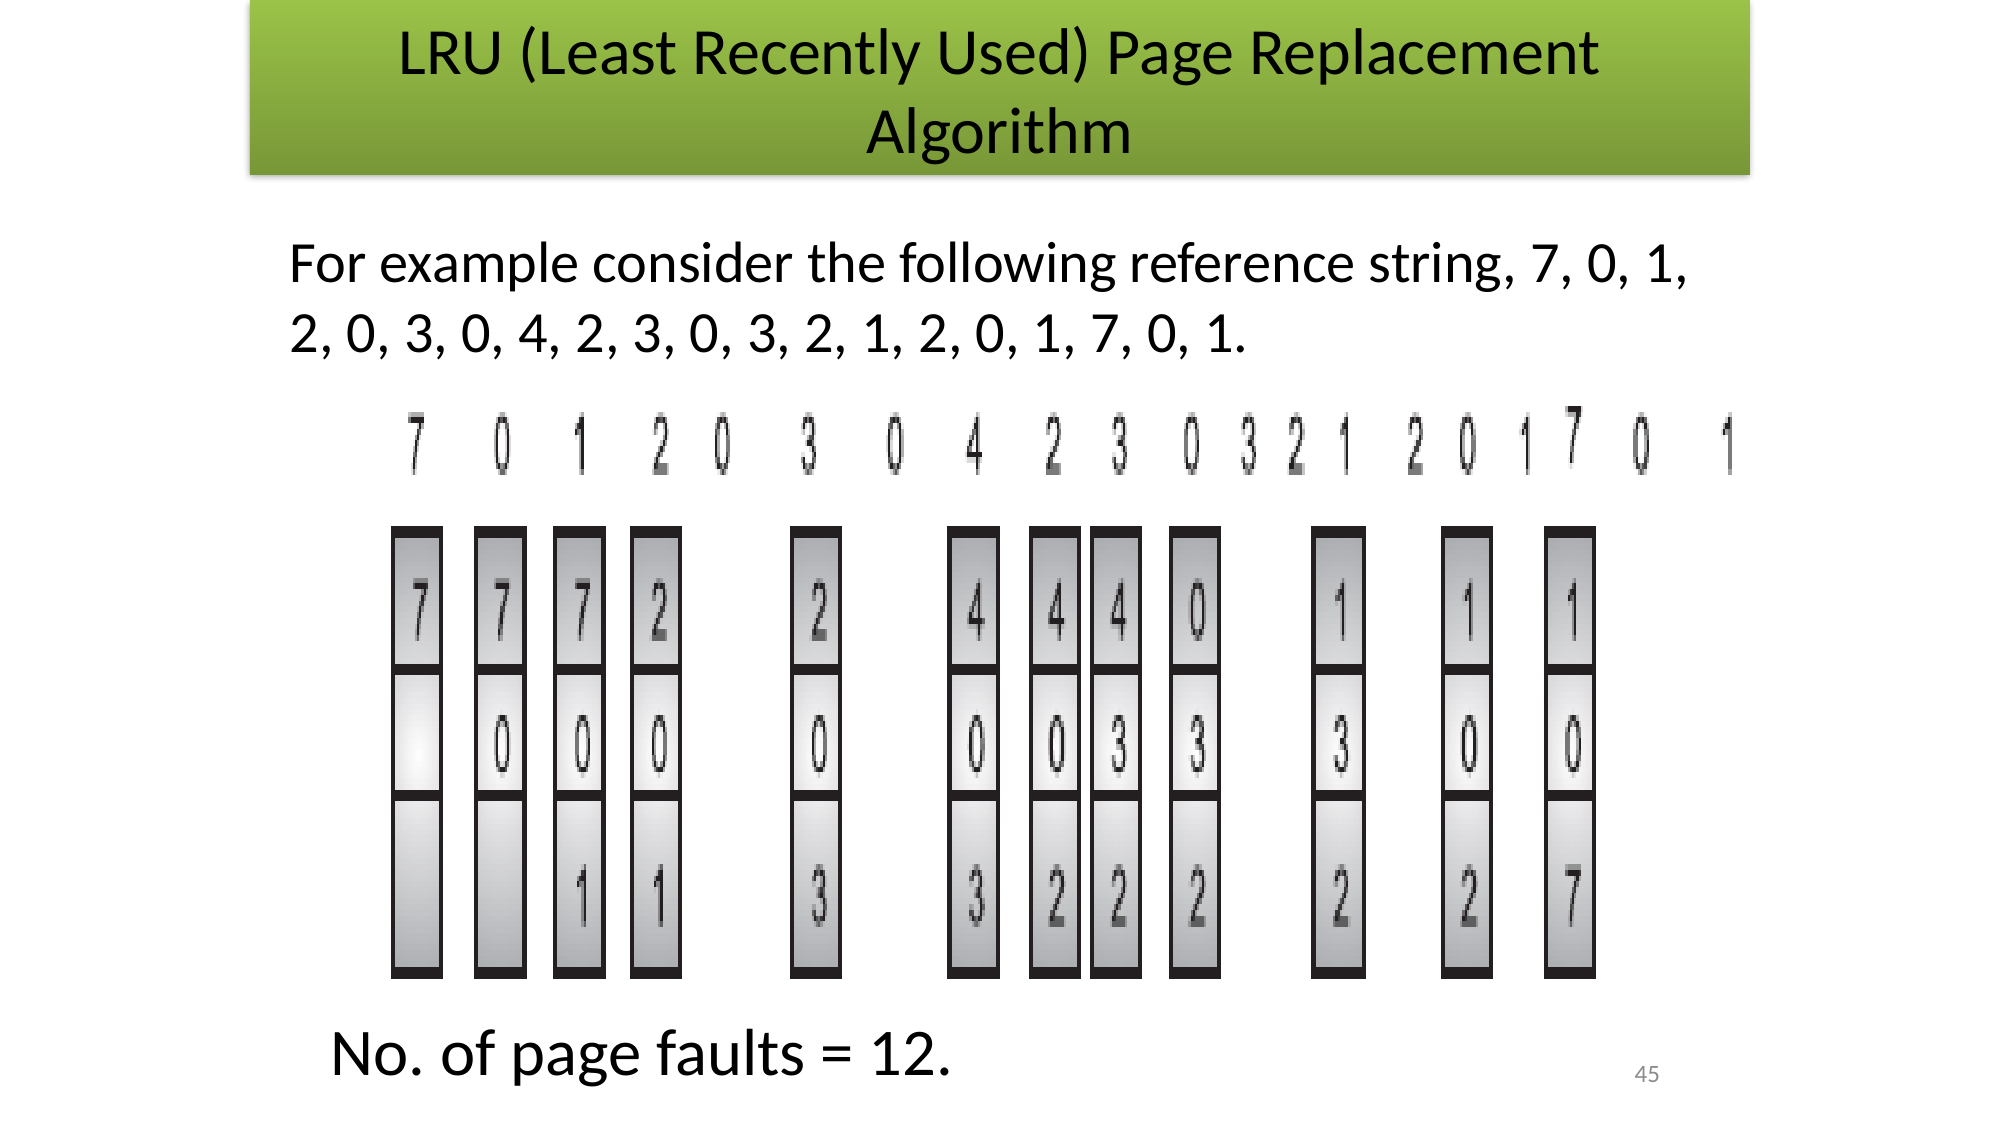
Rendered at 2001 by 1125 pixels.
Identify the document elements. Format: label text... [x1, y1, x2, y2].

text_box For example consider the following reference string, 7, 0, 1, 2, 0, 3, 0, 4, 2, 3, 0, 3, 2, 1, 2, 0, 1, 7, 0, 1. [275, 216, 1750, 372]
text_box No. of page faults = 12. [315, 1001, 1220, 1097]
slide_number 45 [1325, 1042, 1675, 1103]
picture [365, 372, 1751, 1003]
title LRU (Least Recently Used) Page Replacement Algorithm [249, 0, 1750, 175]
